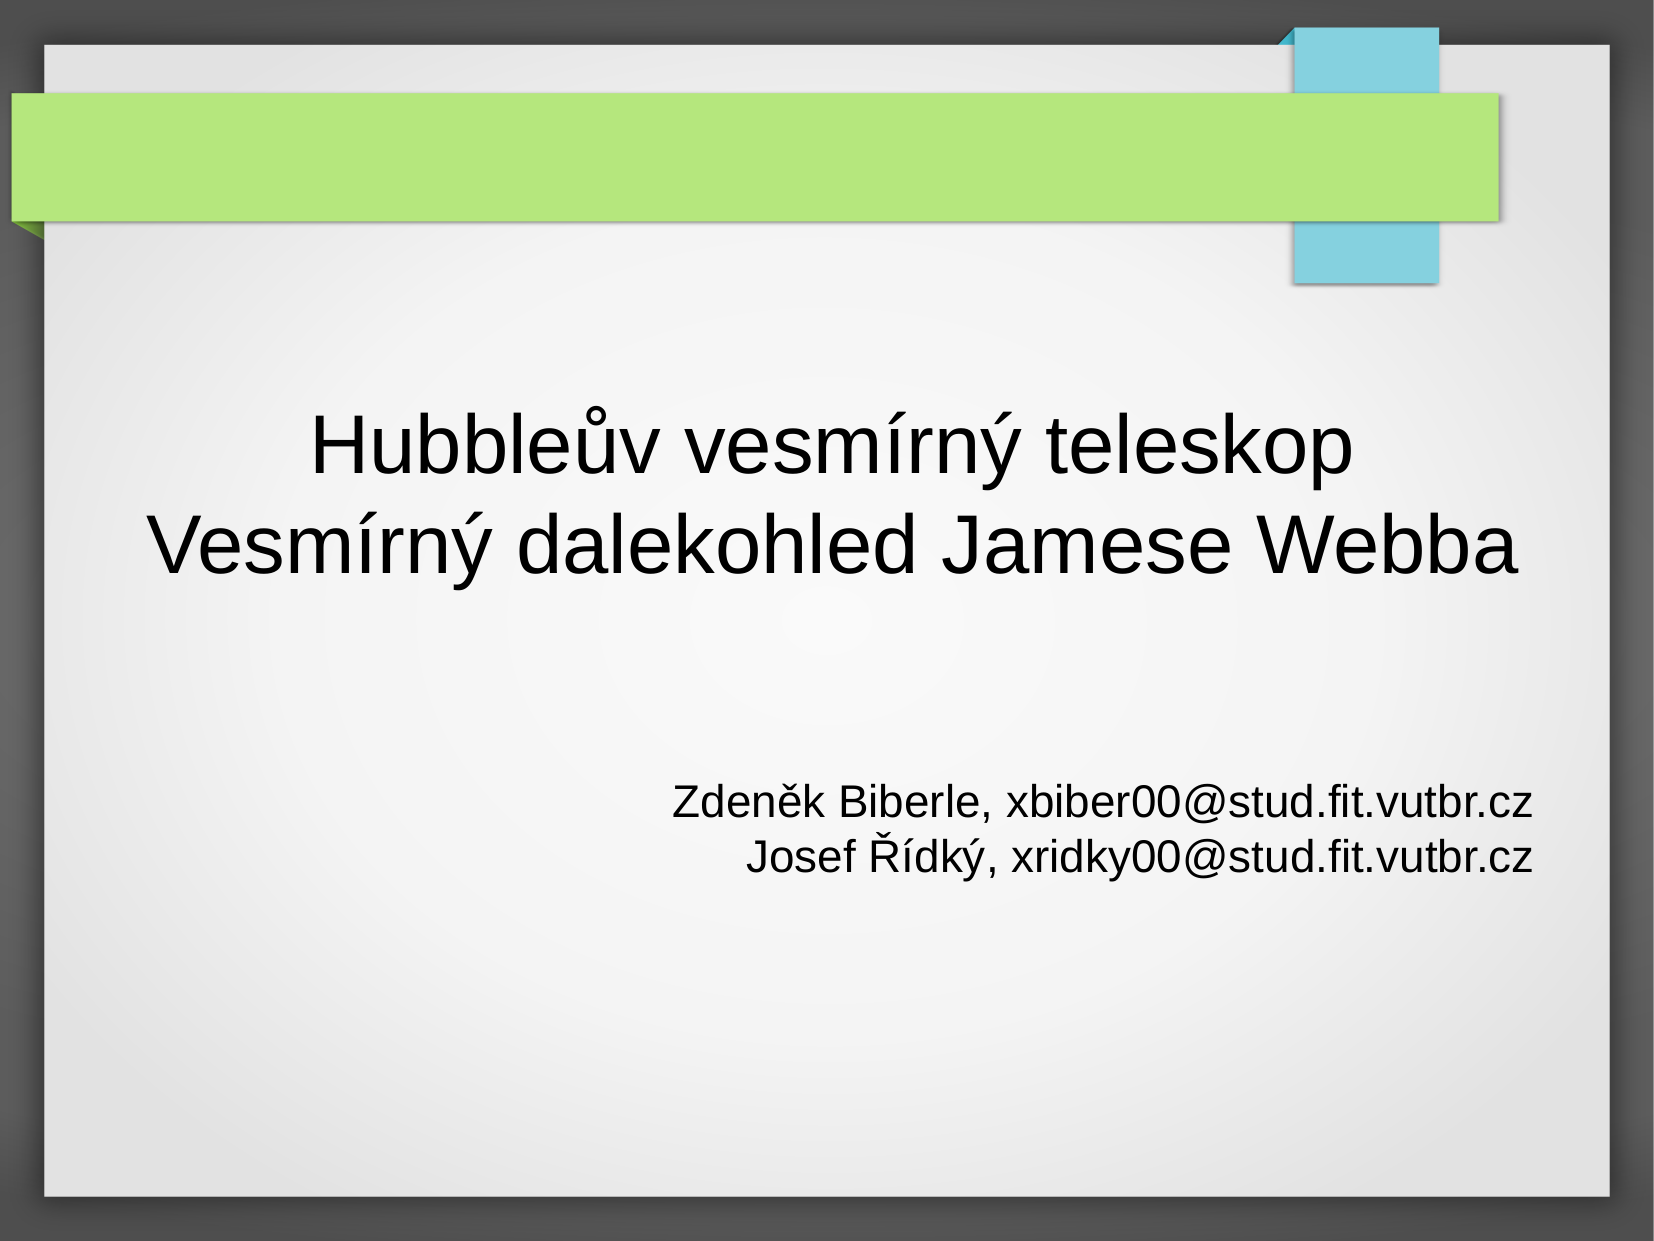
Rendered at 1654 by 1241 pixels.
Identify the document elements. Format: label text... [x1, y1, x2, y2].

title Zdeněk Biberle, xbiber00@stud.fit.vutbr.cz Josef Řídký, xridky00@stud.fit.vutbr.cz [129, 723, 1536, 931]
title Hubbleův vesmírný teleskop Vesmírný dalekohled Jamese Webba [129, 386, 1536, 594]
picture [0, 0, 1654, 1241]
